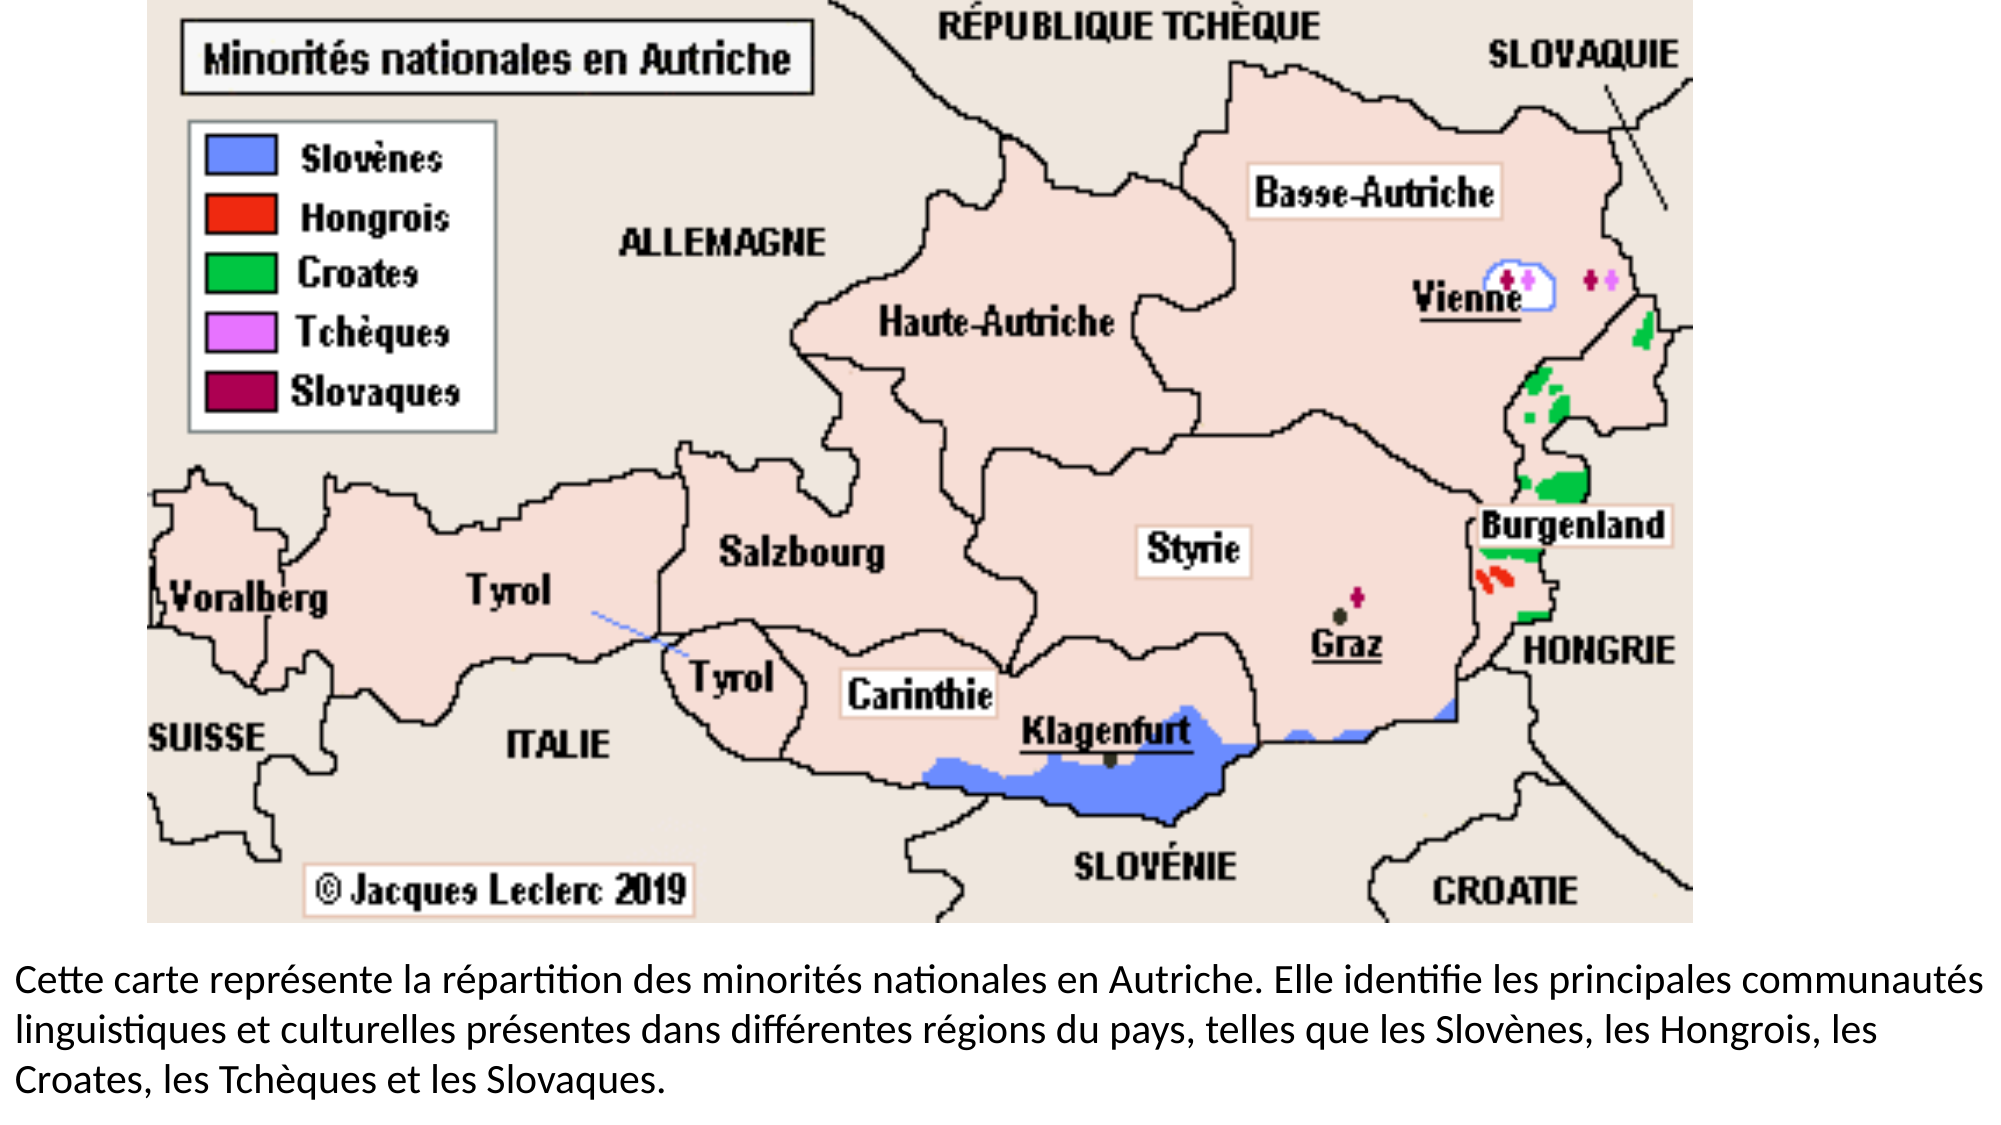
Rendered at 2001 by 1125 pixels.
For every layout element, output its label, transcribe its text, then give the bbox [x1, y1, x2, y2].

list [147, 0, 1693, 923]
text_box Cette carte représente la répartition des minorités nationales en Autriche. Elle identifie les principales communautés linguistiques et culturelles présentes dans différentes régions du pays, telles que les Slovènes, les Hongrois, les Croates, les Tchèques et les Slovaques. [0, 944, 2000, 1110]
